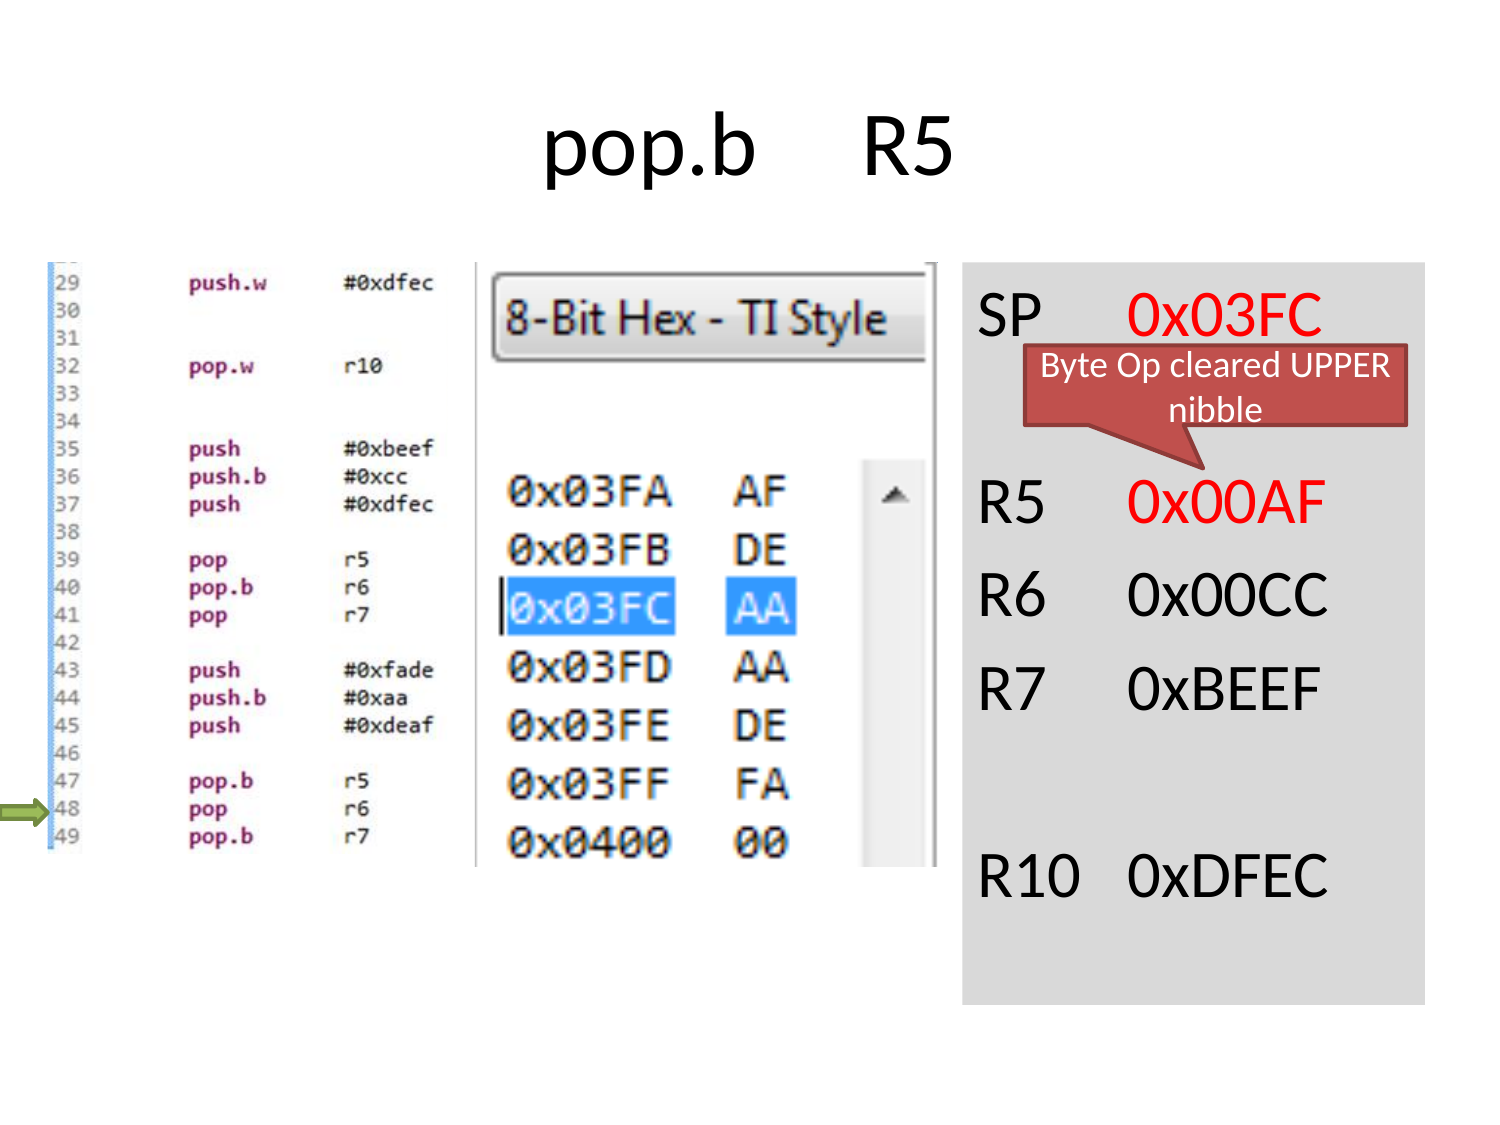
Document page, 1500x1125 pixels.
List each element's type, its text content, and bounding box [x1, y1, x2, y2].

text_box Byte Op cleared UPPER nibble [1022, 343, 1409, 471]
title pop.b R5 [75, 45, 1425, 233]
picture [474, 262, 938, 867]
picture [47, 262, 448, 854]
text_box [0, 798, 42, 827]
text_box SP 0x03FC R5 0x00AF R6 0x00CC R7 0xBEEF R10 0xDFEC [962, 262, 1425, 1005]
